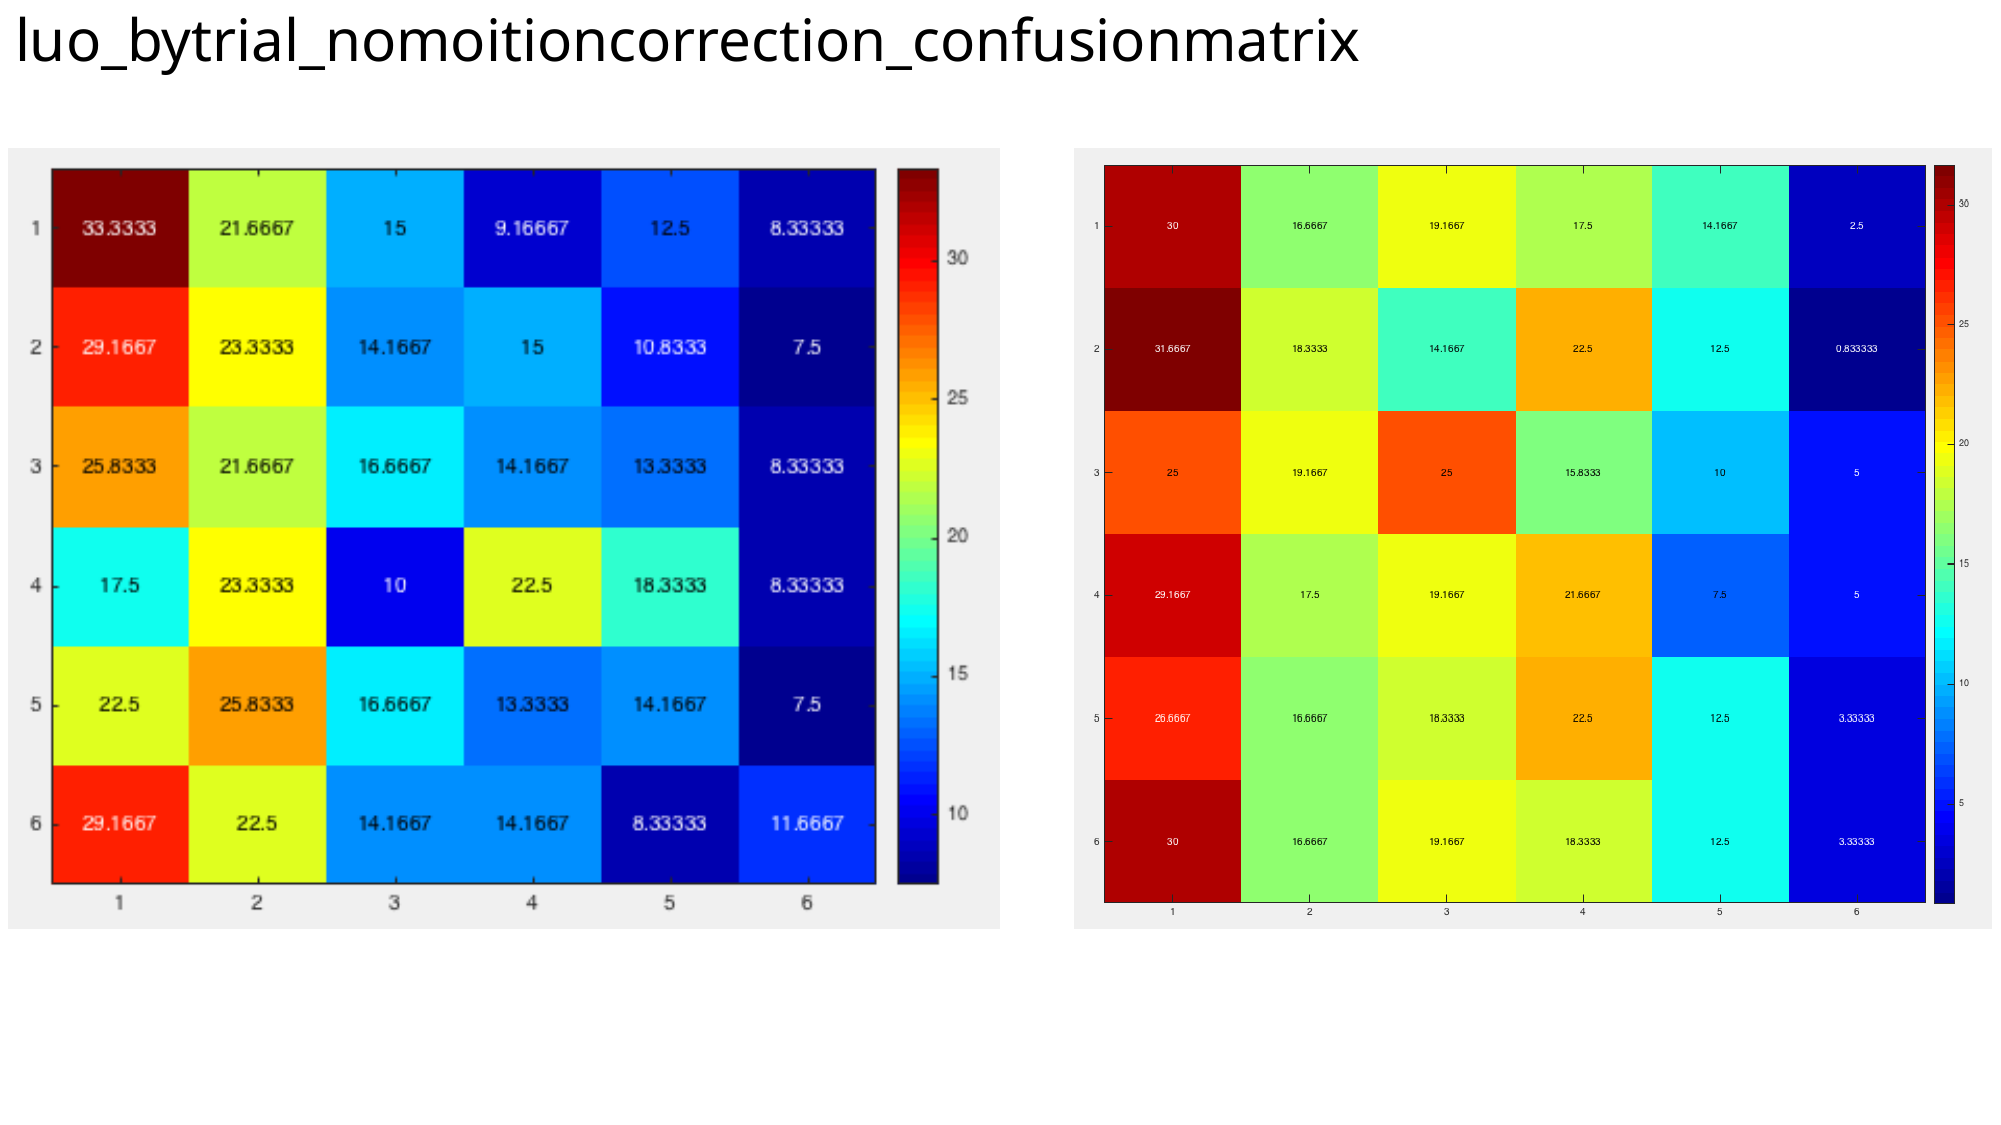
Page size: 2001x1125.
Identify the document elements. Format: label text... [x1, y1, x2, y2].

picture [1074, 148, 1992, 929]
text_box luo_bytrial_nomoitioncorrection_confusionmatrix [0, 0, 2000, 87]
picture [8, 148, 1000, 929]
